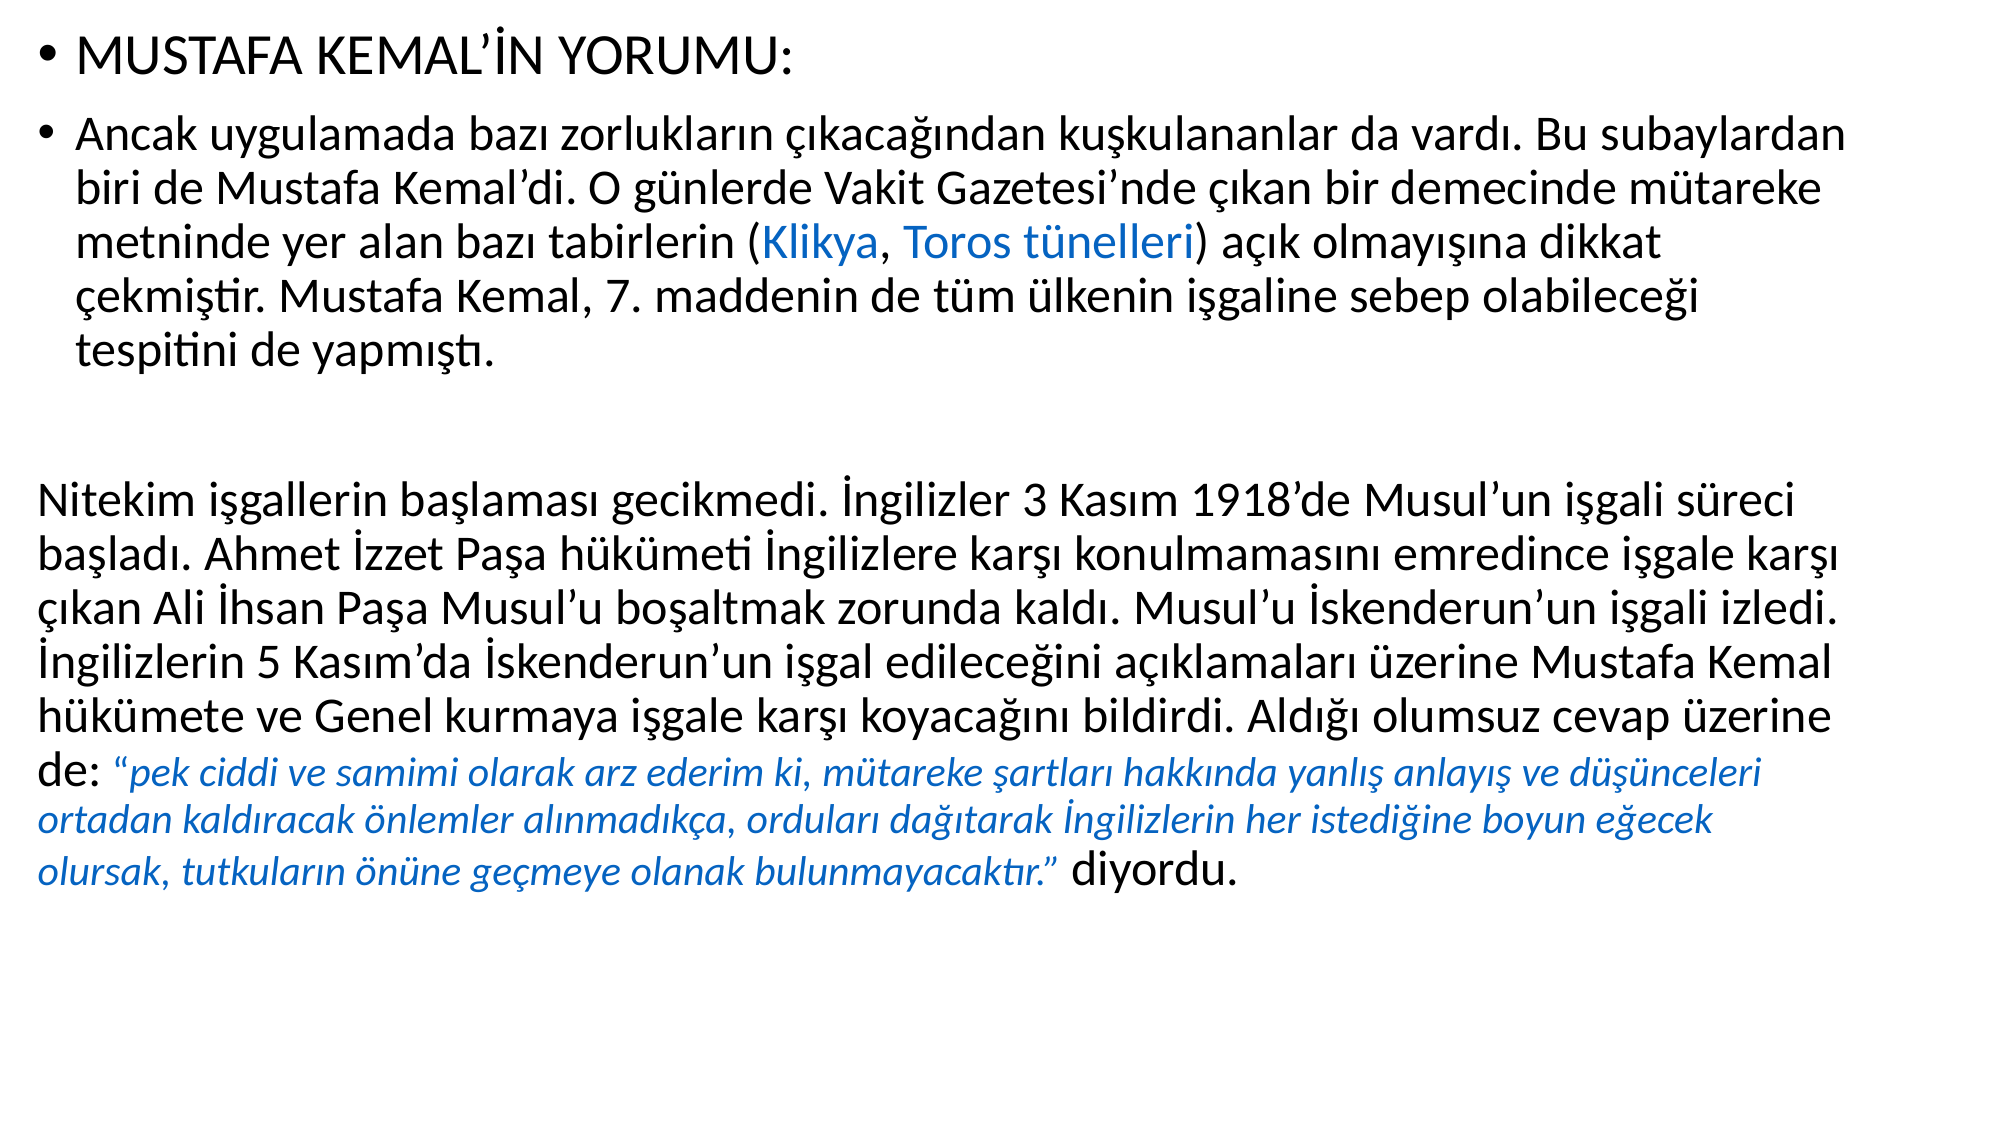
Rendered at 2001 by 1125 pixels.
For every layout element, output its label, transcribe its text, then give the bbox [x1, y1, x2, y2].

list MUSTAFA KEMAL’İN YORUMU: Ancak uygulamada bazı zorlukların çıkacağından kuşkulananlar da vardı. Bu subaylardan biri de Mustafa Kemal’di. O günlerde Vakit Gazetesi’nde çıkan bir demecinde mütareke metninde yer alan bazı tabirlerin (Klikya, Toros tünelleri) açık olmayışına dikkat çekmiştir. Mustafa Kemal, 7. maddenin de tüm ülkenin işgaline sebep olabileceği tespitini de yapmıştı. Nitekim işgallerin başlaması gecikmedi. İngilizler 3 Kasım 1918’de Musul’un işgali süreci başladı. Ahmet İzzet Paşa hükümeti İngilizlere karşı konulmamasını emredince işgale karşı çıkan Ali İhsan Paşa Musul’u boşaltmak zorunda kaldı. Musul’u İskenderun’un işgali izledi. İngilizlerin 5 Kasım’da İskenderun’un işgal edileceğini açıklamaları üzerine Mustafa Kemal hükümete ve Genel kurmaya işgale karşı koyacağını bildirdi. Aldığı olumsuz cevap üzerine de: “pek ciddi ve samimi olarak arz ederim ki, mütareke şartları hakkında yanlış anlayış ve düşünceleri ortadan kaldıracak önlemler alınmadıkça, orduları dağıtarak İngilizlerin her istediğine boyun eğecek olursak, tutkuların önüne geçmeye olanak bulunmayacaktır.” diyordu. [22, 16, 1863, 1014]
